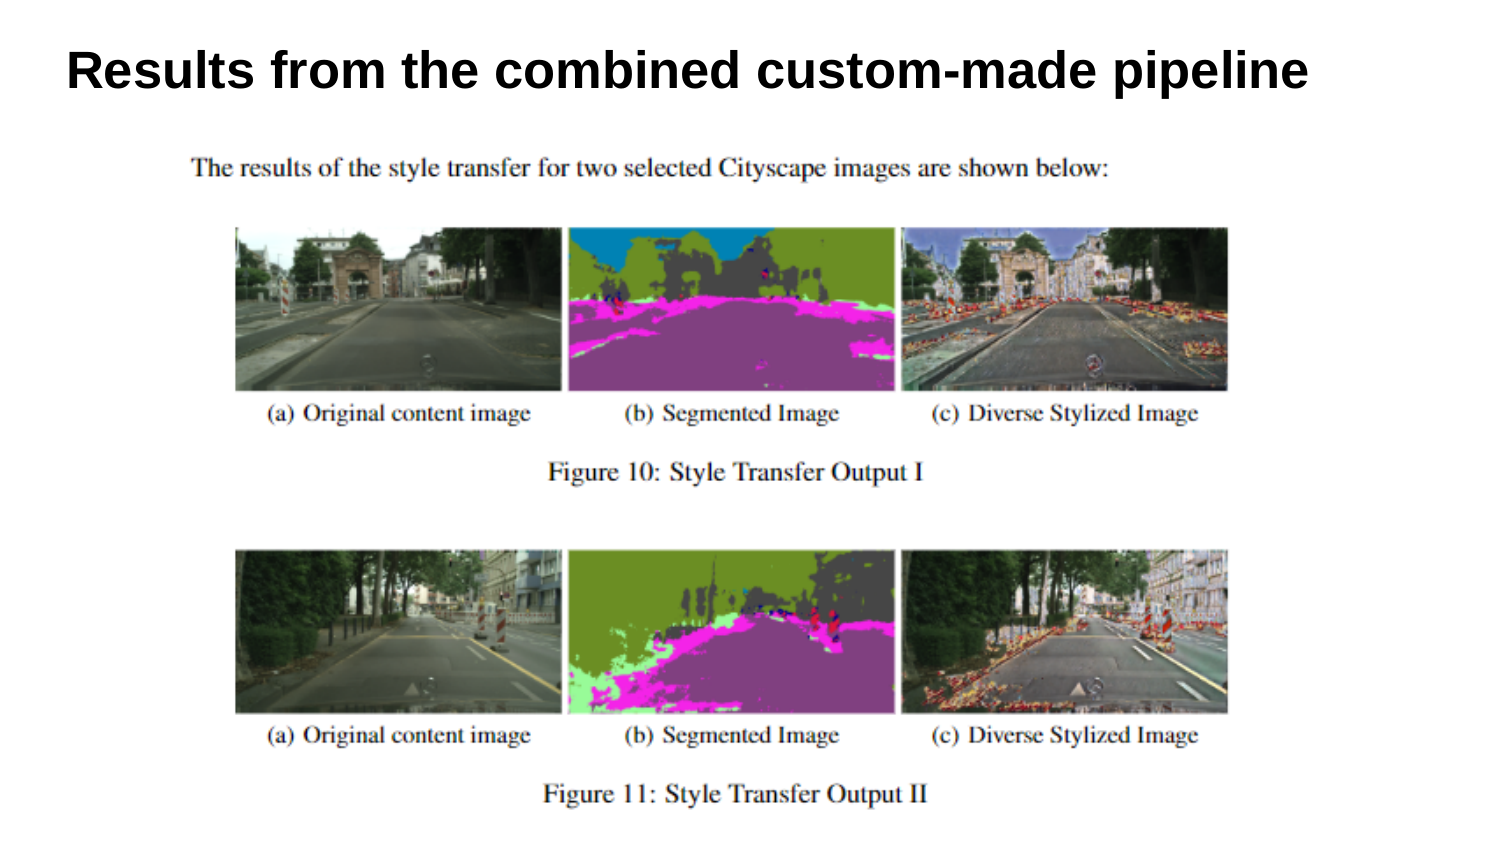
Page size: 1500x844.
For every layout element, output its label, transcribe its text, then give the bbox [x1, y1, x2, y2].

picture [176, 145, 1245, 824]
title Results from the combined custom-made pipeline [51, 20, 1449, 115]
